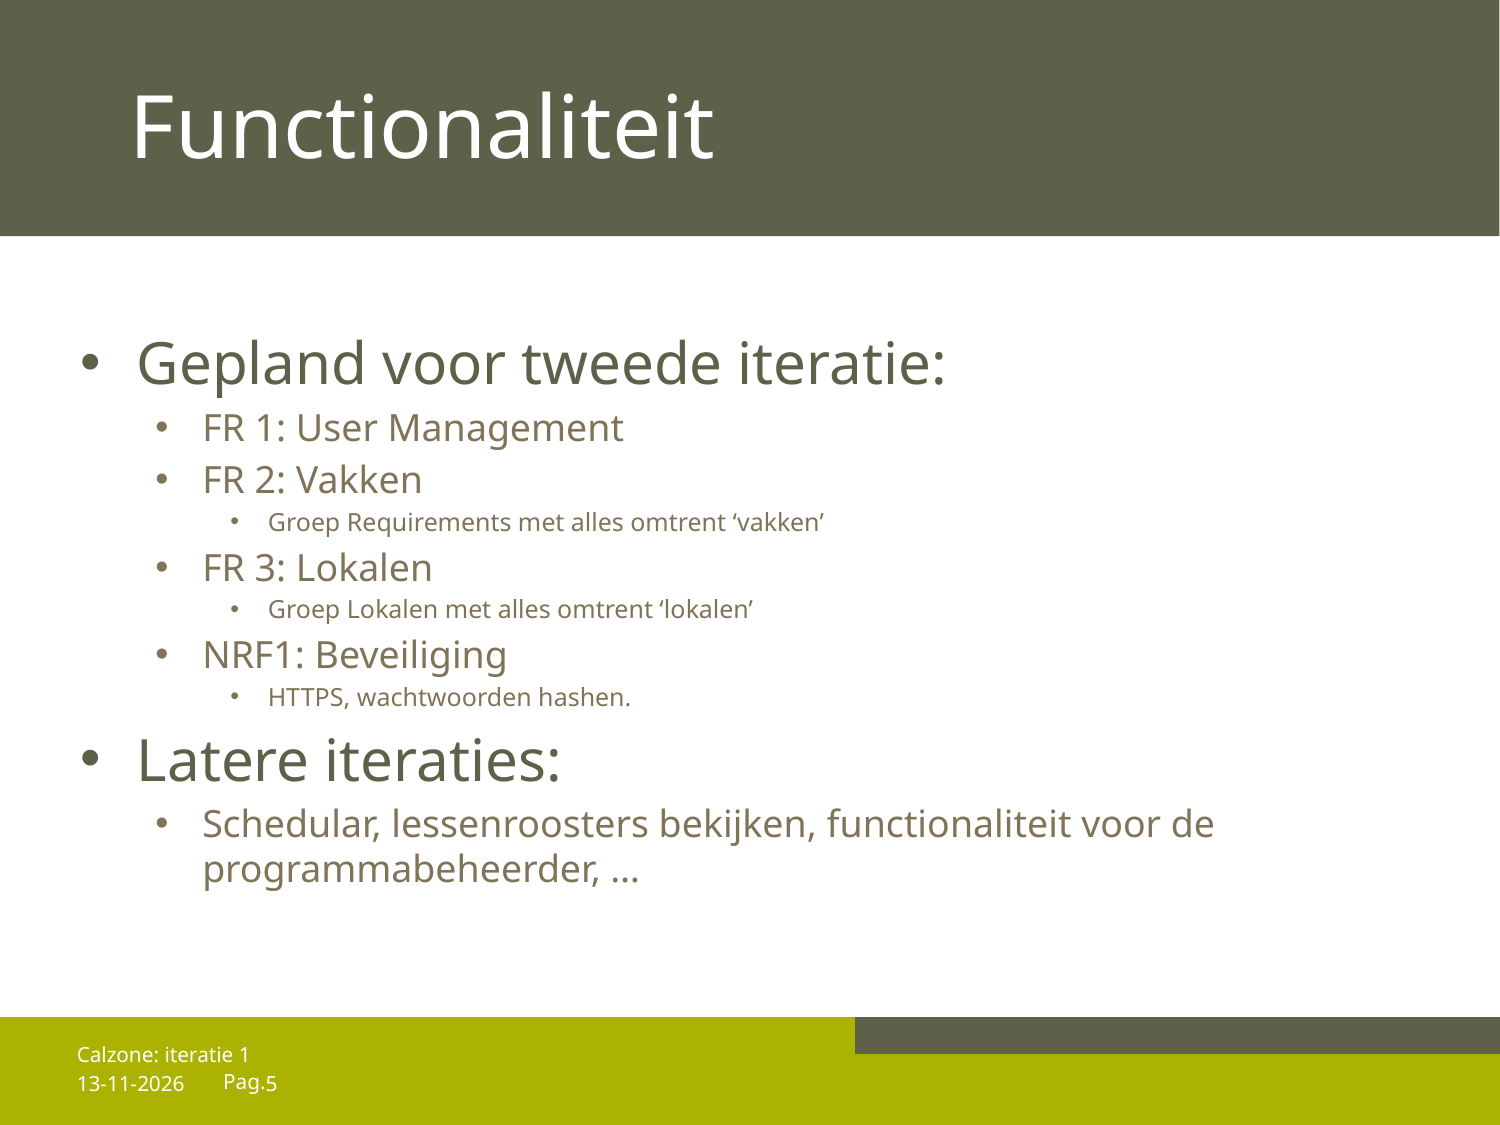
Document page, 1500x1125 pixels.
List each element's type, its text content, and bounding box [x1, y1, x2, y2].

footer Calzone: iteratie 1 [76, 1034, 514, 1071]
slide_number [76, 1071, 203, 1105]
title Functionaliteit [0, 0, 1500, 237]
list Gepland voor tweede iteratie: FR 1: User Management FR 2: Vakken Groep Requirements met alles omtrent ‘vakken’ FR 3: Lokalen Groep Lokalen met alles omtrent ‘lokalen’ NRF1: Beveiliging HTTPS, wachtwoorden hashen. Latere iteraties: Schedular, lessenroosters bekijken, functionaliteit voor de programmabeheerder, … [80, 326, 1480, 984]
slide_number 5 [265, 1071, 316, 1105]
